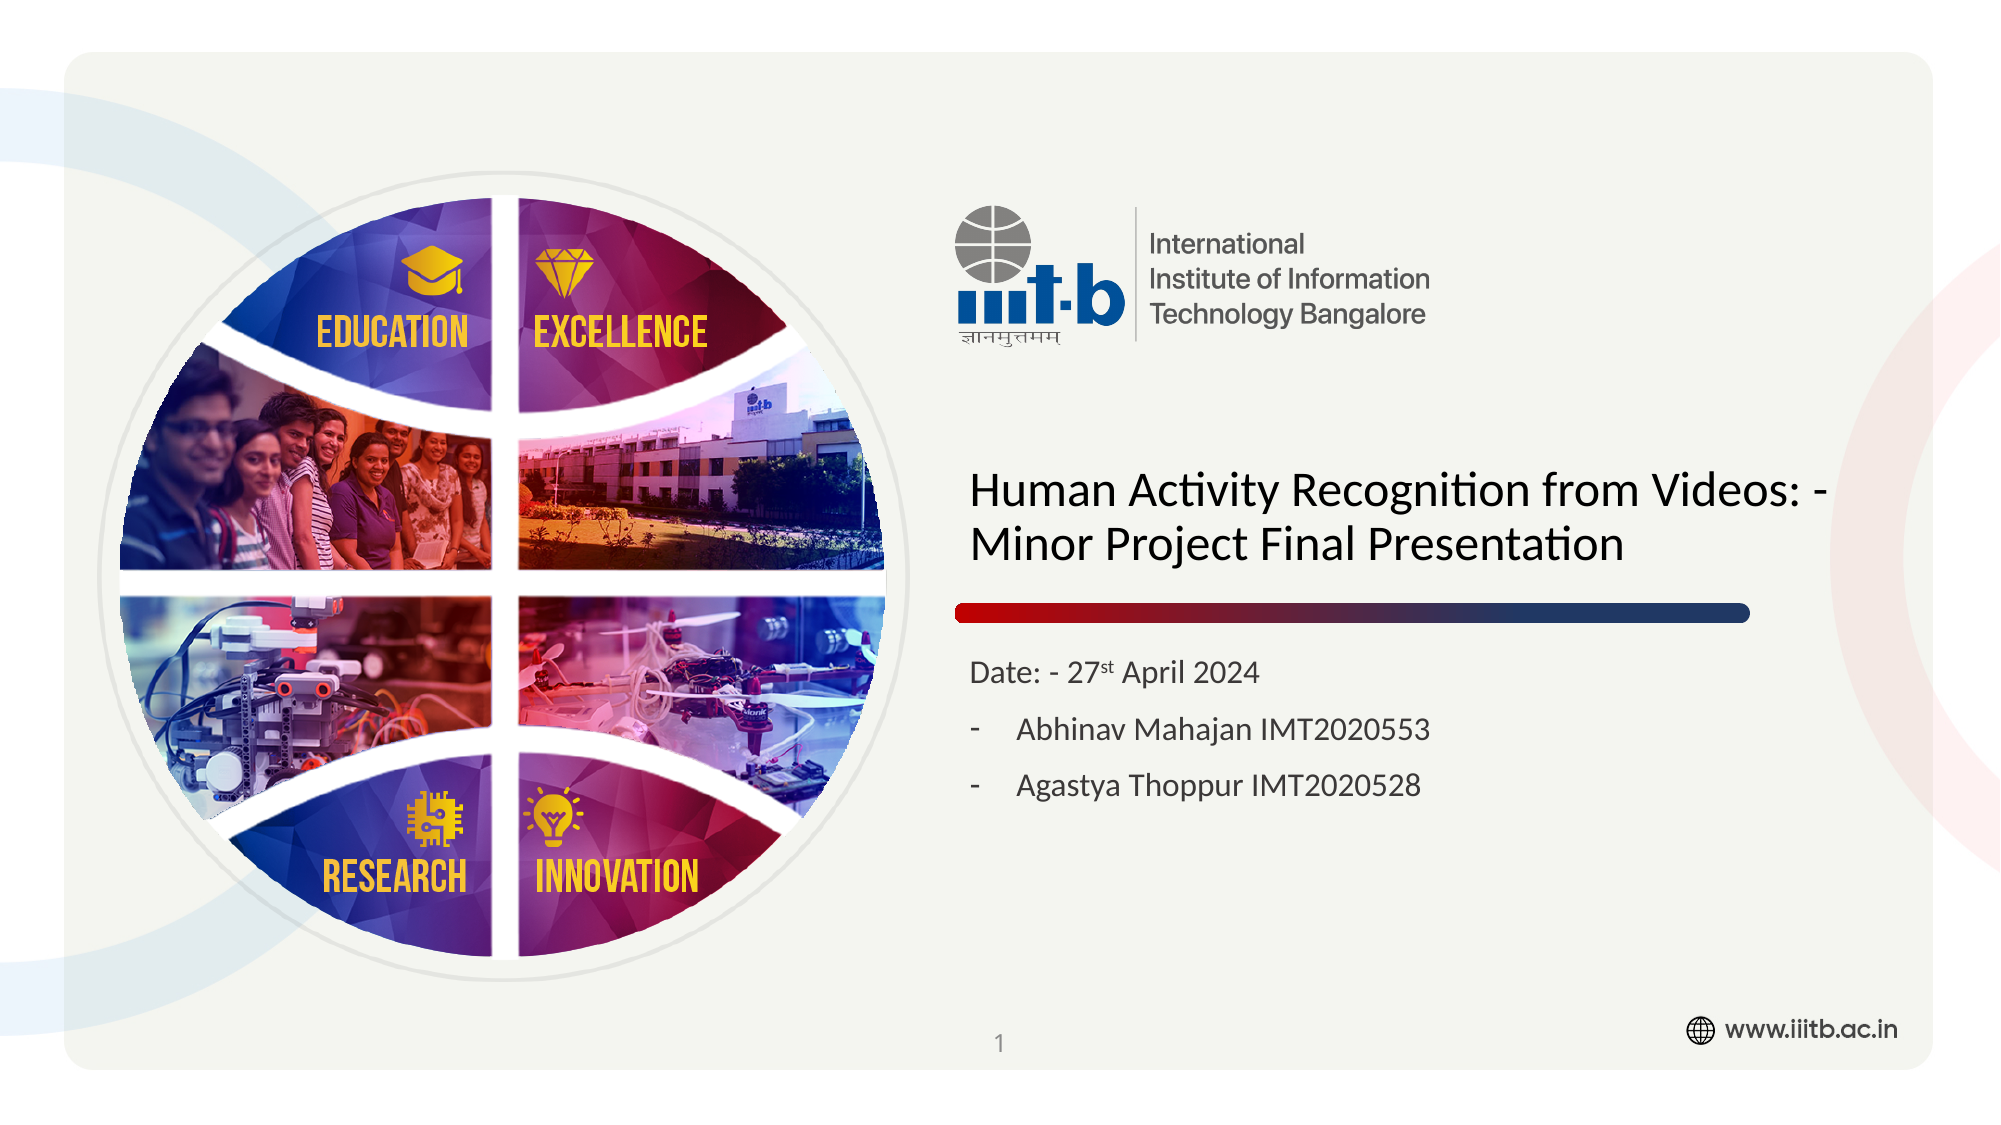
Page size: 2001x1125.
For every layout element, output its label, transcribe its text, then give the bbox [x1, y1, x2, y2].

picture [0, 0, 2000, 1125]
subtitle Date: - 27st April 2024 Abhinav Mahajan IMT2020553 Agastya Thoppur IMT2020528 [954, 647, 1750, 851]
title Human Activity Recognition from Videos: - Minor Project Final Presentation [954, 376, 1905, 580]
slide_number 1 [774, 1014, 1225, 1075]
